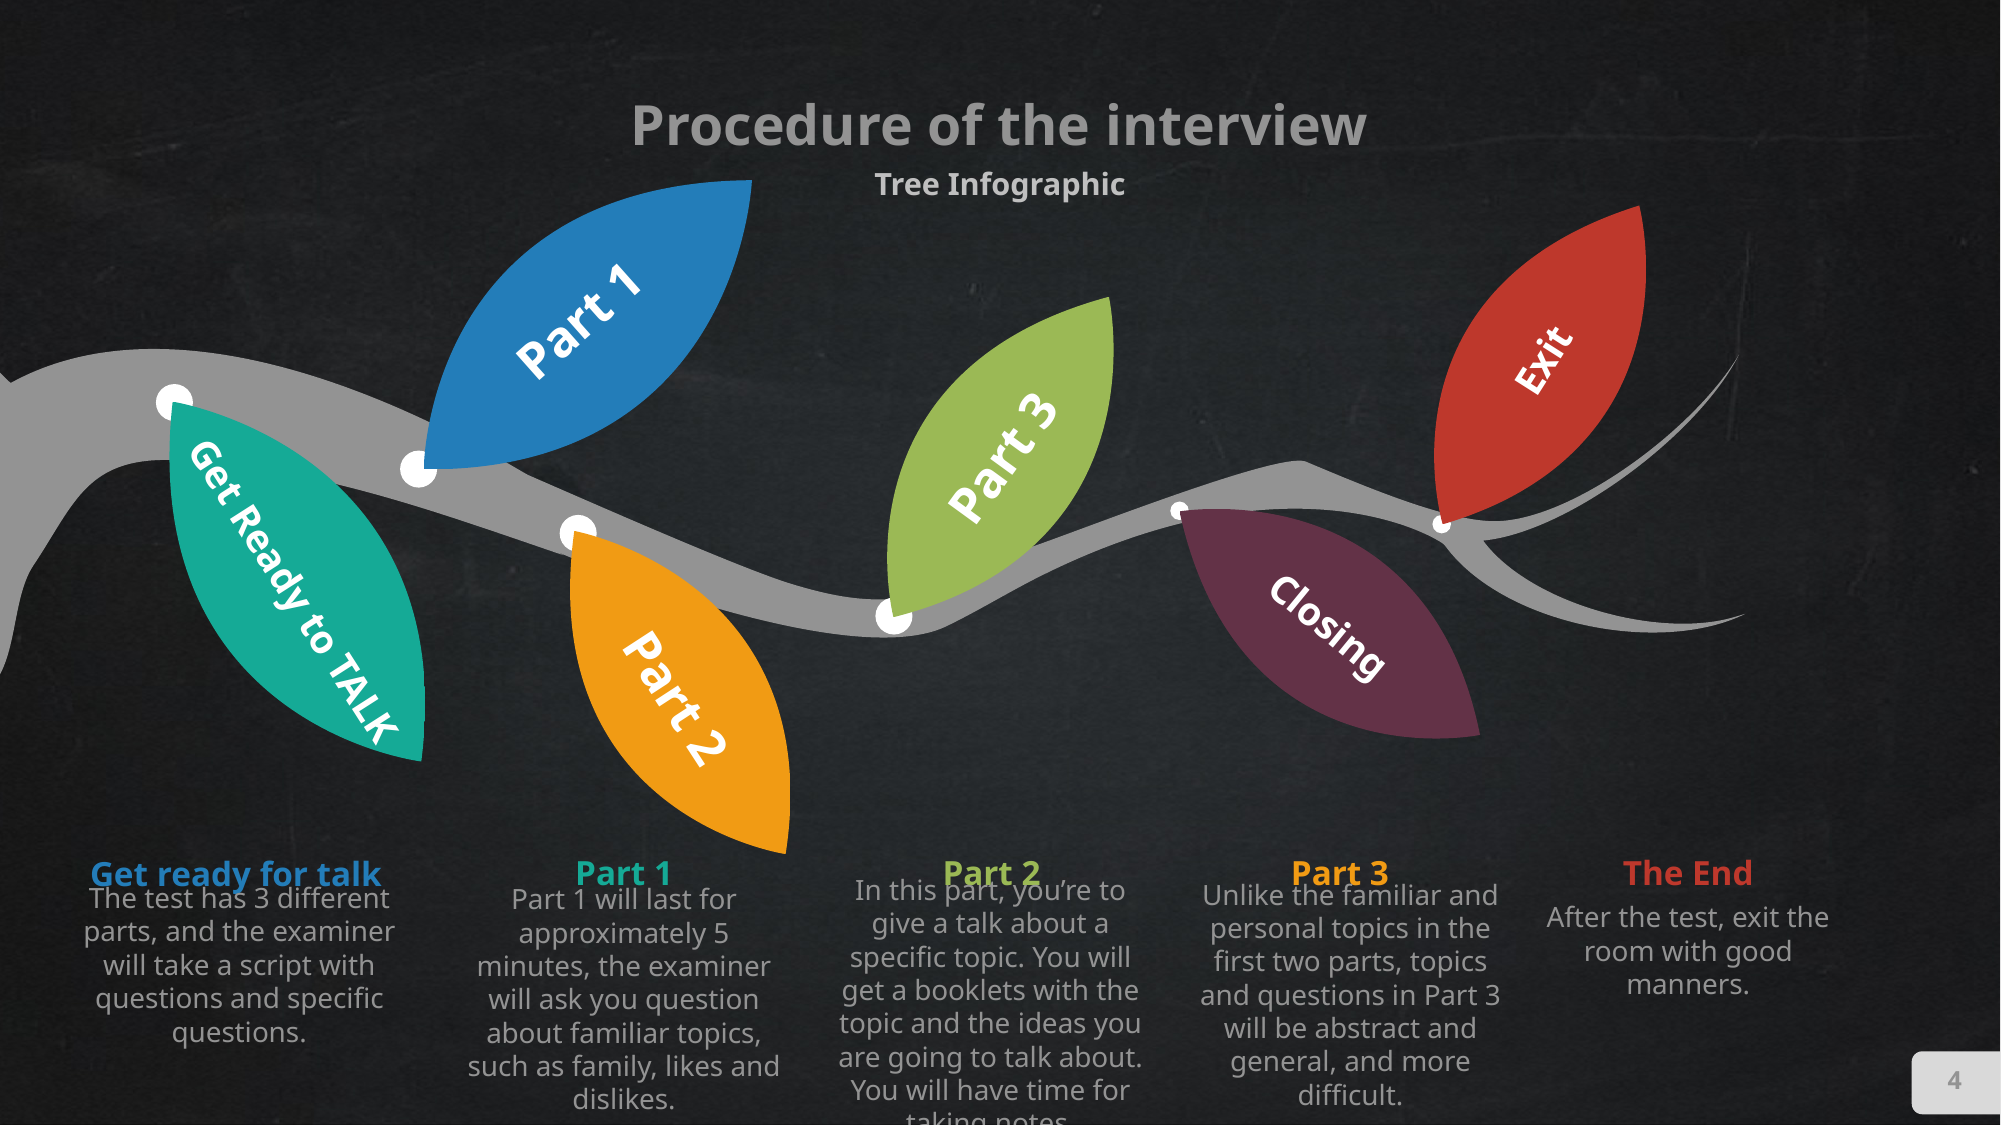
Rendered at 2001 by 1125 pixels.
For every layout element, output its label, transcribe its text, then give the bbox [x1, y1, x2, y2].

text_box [368, 229, 807, 419]
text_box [1459, 177, 1622, 553]
picture [1261, 509, 1438, 542]
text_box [828, 851, 1153, 1125]
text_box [916, 263, 1085, 650]
slide_number 4 [1913, 1051, 1997, 1112]
text_box [559, 514, 590, 551]
text_box [1170, 501, 1189, 521]
picture [576, 1100, 584, 1107]
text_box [1188, 851, 1513, 1096]
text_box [201, 363, 392, 801]
text_box [1521, 575, 1746, 633]
picture [0, 0, 2001, 1125]
text_box [155, 384, 193, 421]
text_box [768, 575, 911, 638]
text_box [400, 450, 438, 488]
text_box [595, 499, 764, 850]
text_box [875, 598, 911, 635]
list Tree Infographic [549, 161, 1450, 206]
text_box [0, 348, 258, 675]
title Procedure of the interview [383, 84, 1617, 162]
text_box [1432, 515, 1451, 534]
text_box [1141, 542, 1517, 705]
text_box [395, 428, 591, 558]
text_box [462, 851, 786, 1100]
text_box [77, 852, 402, 1032]
text_box [1626, 354, 1740, 476]
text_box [1526, 851, 1851, 985]
text_box [1089, 460, 1454, 554]
